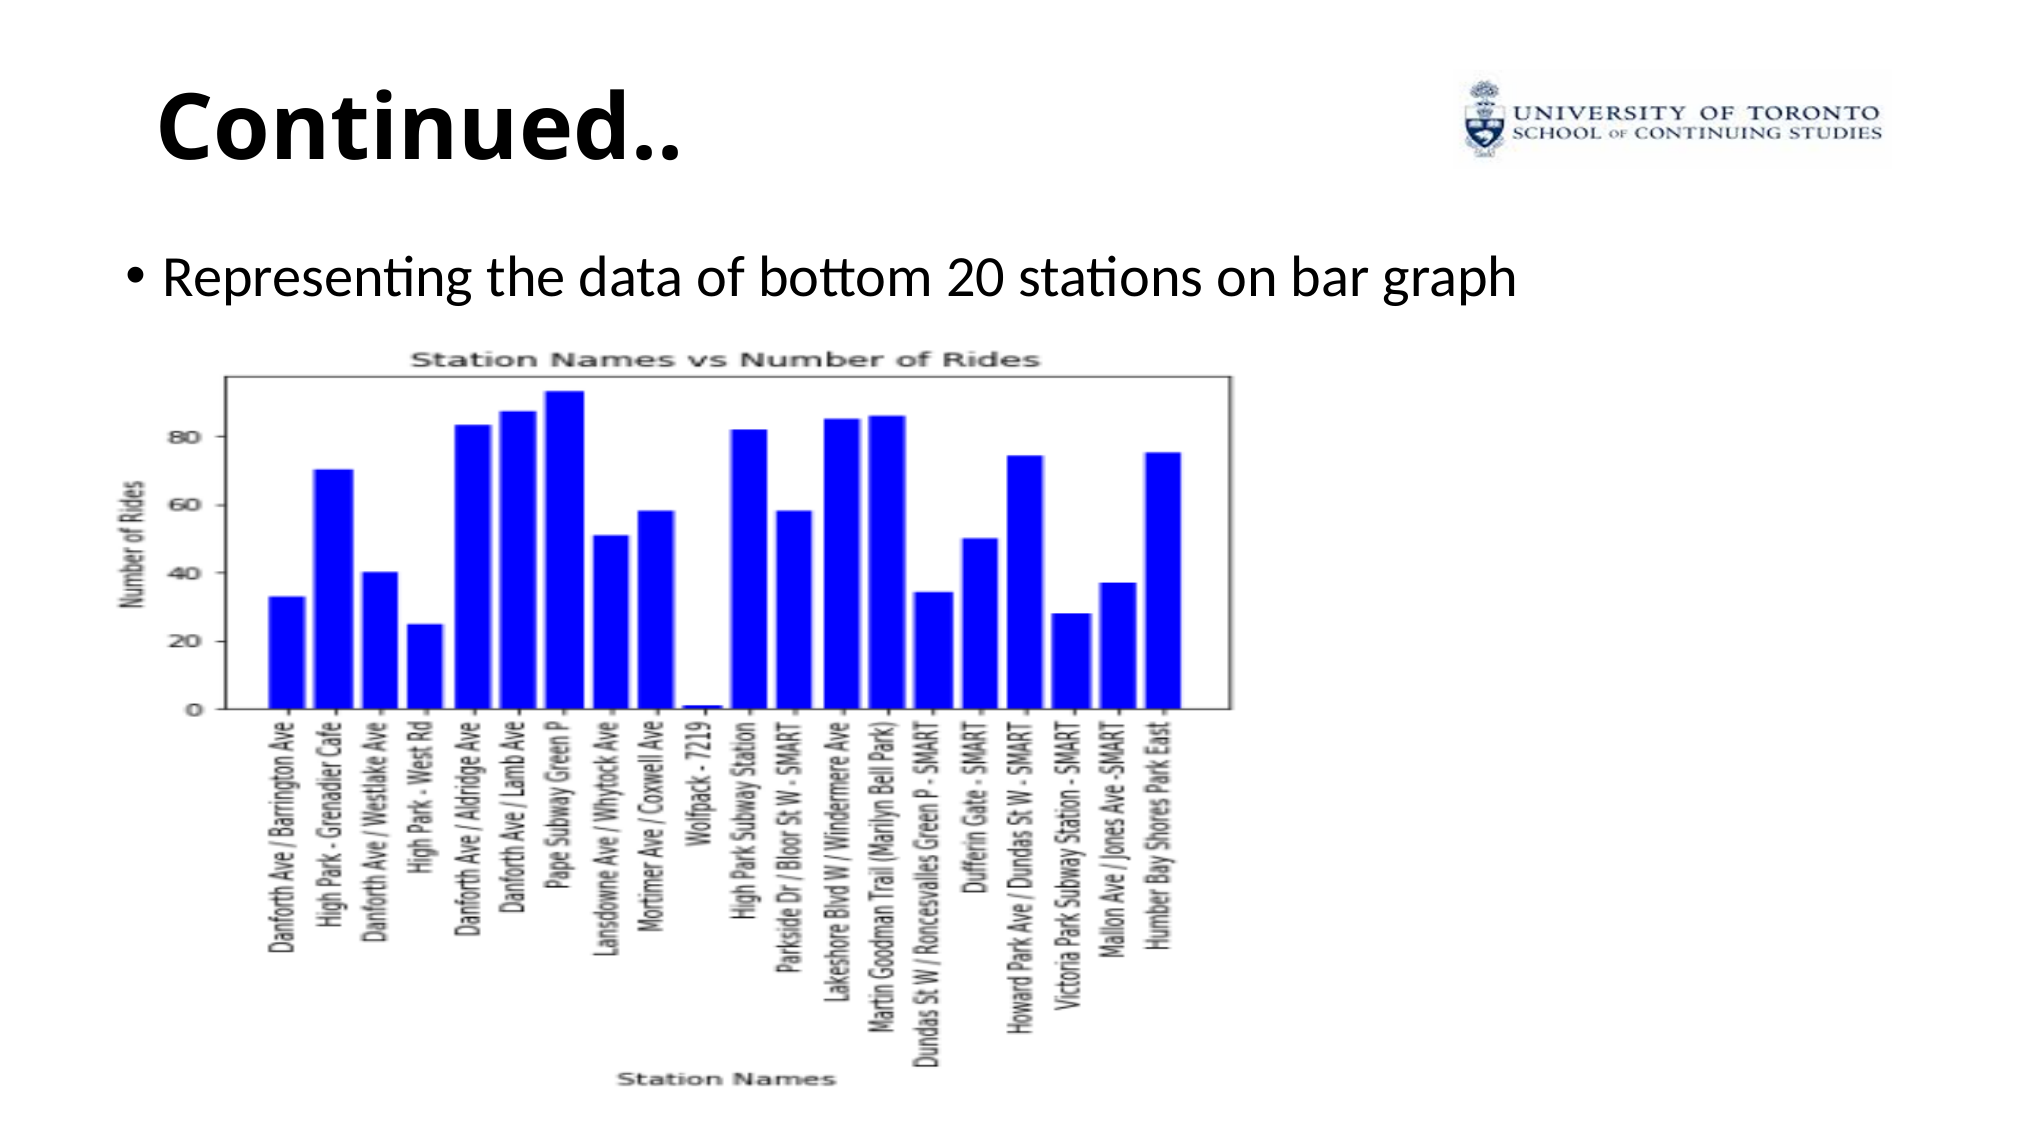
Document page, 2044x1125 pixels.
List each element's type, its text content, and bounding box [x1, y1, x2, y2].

list Representing the data of bottom 20 stations on bar graph [110, 238, 1873, 953]
picture [80, 341, 1286, 1104]
title Continued.. [140, 21, 1903, 239]
